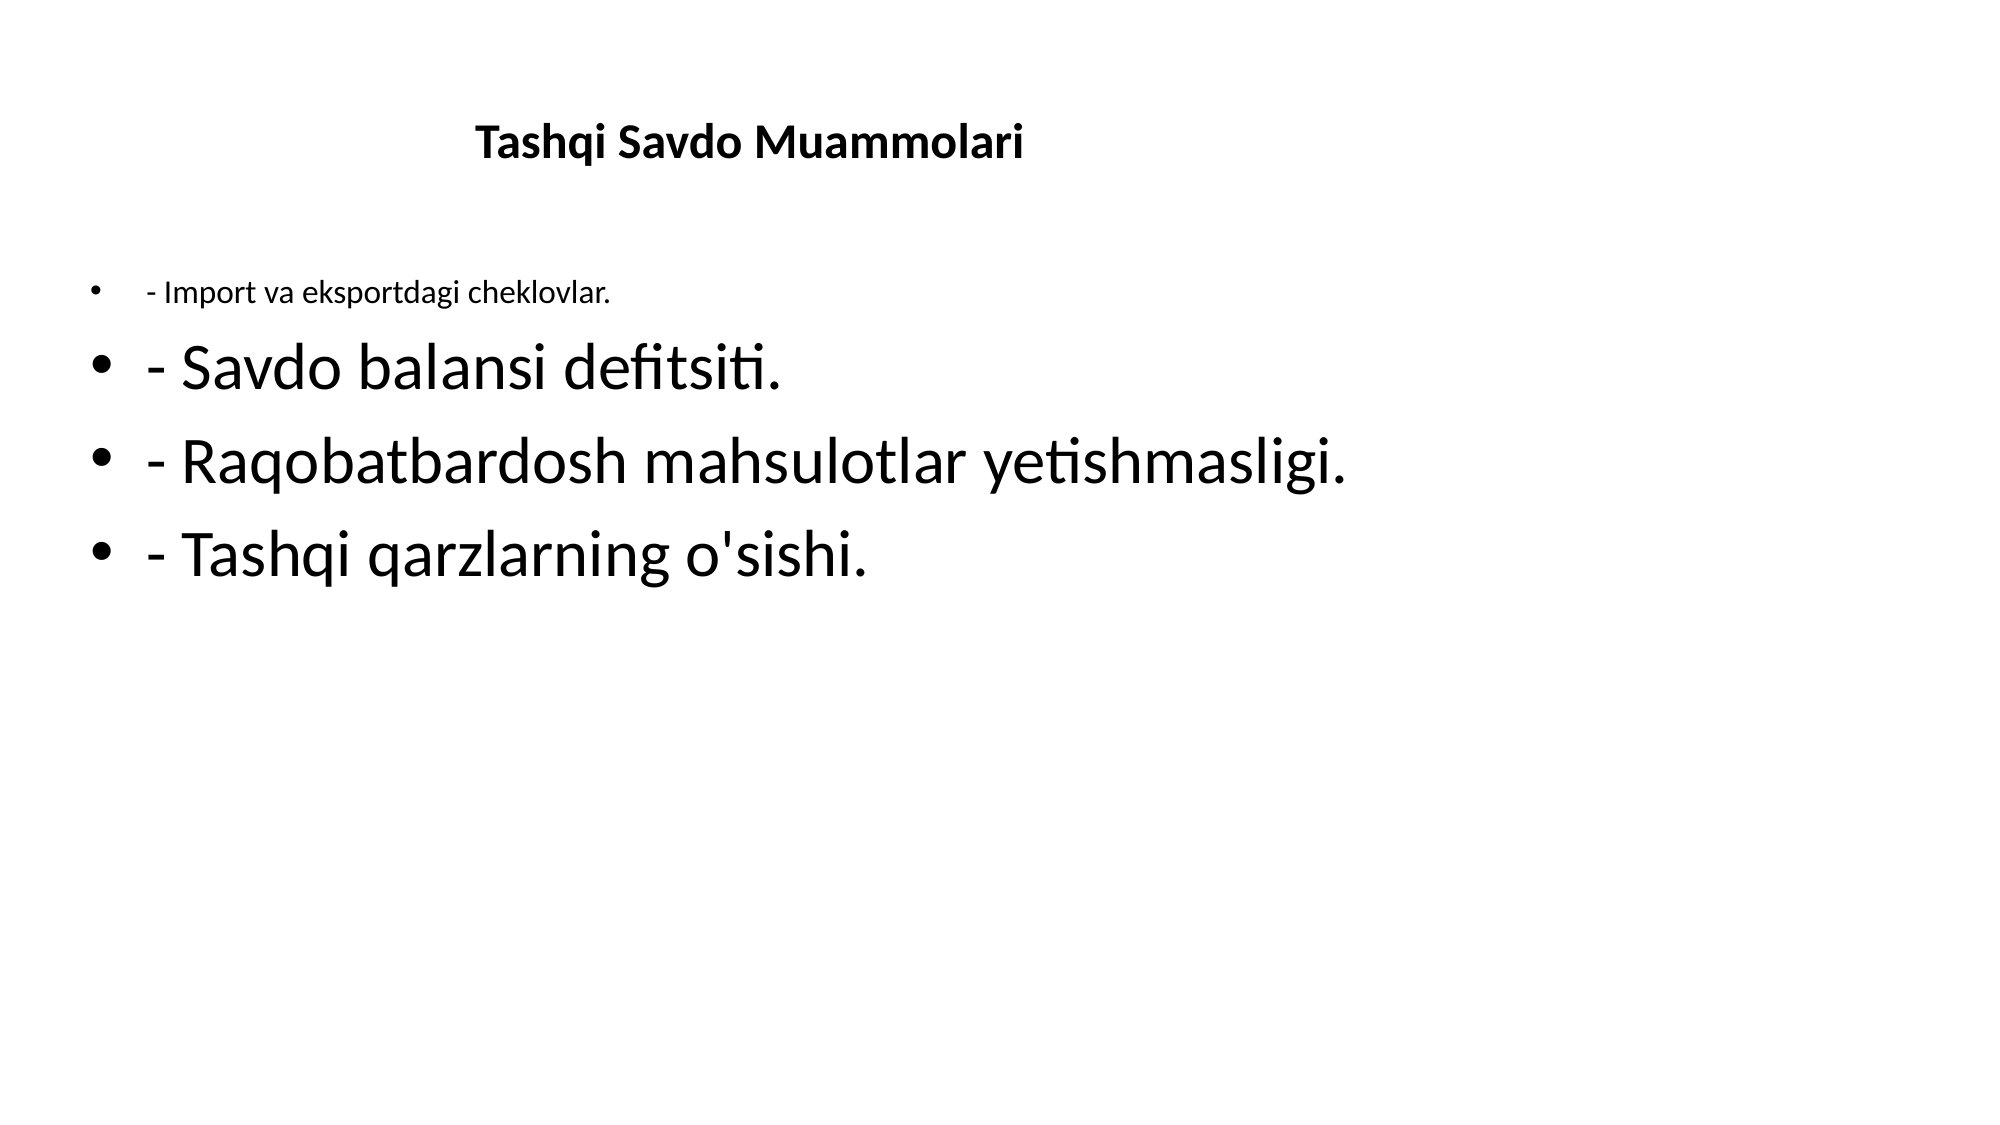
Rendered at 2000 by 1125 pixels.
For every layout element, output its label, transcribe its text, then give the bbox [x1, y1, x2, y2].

title Tashqi Savdo Muammolari [75, 45, 1425, 233]
list - Import va eksportdagi cheklovlar. - Savdo balansi defitsiti. - Raqobatbardosh mahsulotlar yetishmasligi. - Tashqi qarzlarning o'sishi. [75, 262, 1425, 1005]
